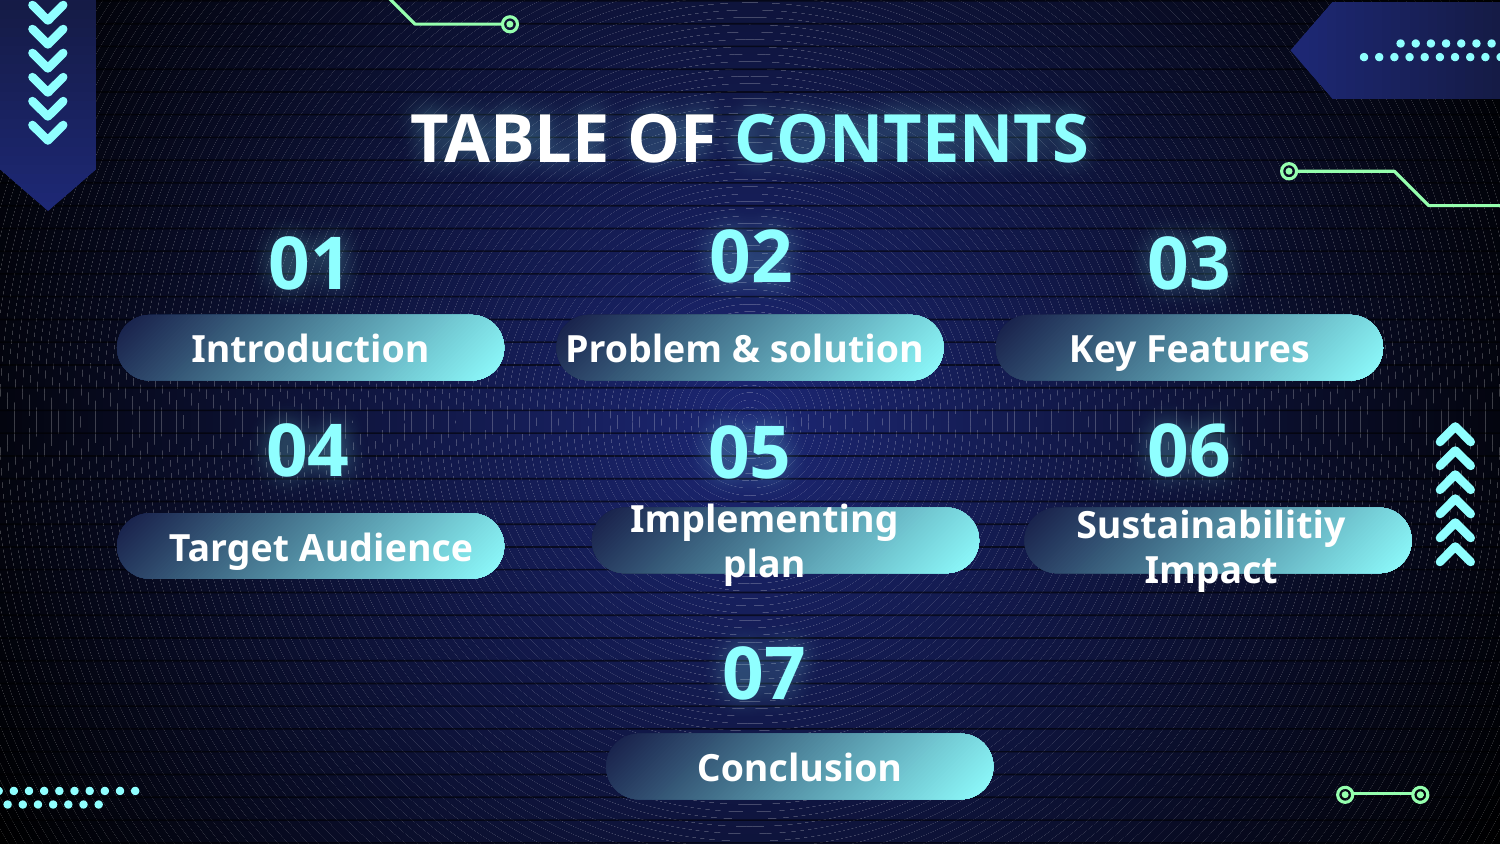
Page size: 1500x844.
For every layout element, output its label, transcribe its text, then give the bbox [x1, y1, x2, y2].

title Problem & solution [531, 325, 958, 371]
text_box [566, 371, 934, 381]
text_box [565, 314, 935, 325]
title Implementing plan [570, 517, 958, 563]
text_box [1041, 569, 1395, 574]
title 02 [570, 214, 932, 294]
text_box [1029, 507, 1407, 523]
title Introduction [127, 325, 494, 371]
title 01 [127, 220, 494, 301]
title 07 [581, 630, 948, 710]
title 03 [1008, 220, 1370, 301]
text_box [606, 733, 994, 800]
title Key Features [1008, 325, 1370, 371]
text_box [116, 315, 505, 381]
text_box [600, 507, 980, 574]
title Target Audience [137, 523, 505, 569]
title 04 [124, 407, 492, 487]
title Sustainabilitiy Impact [1008, 523, 1414, 569]
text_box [1281, 163, 1500, 214]
text_box [995, 315, 1384, 381]
title 06 [1008, 407, 1370, 487]
title 05 [569, 409, 931, 489]
text_box [116, 513, 495, 579]
title Conclusion [616, 744, 983, 789]
title TABLE OF CONTENTS [116, 88, 1383, 183]
